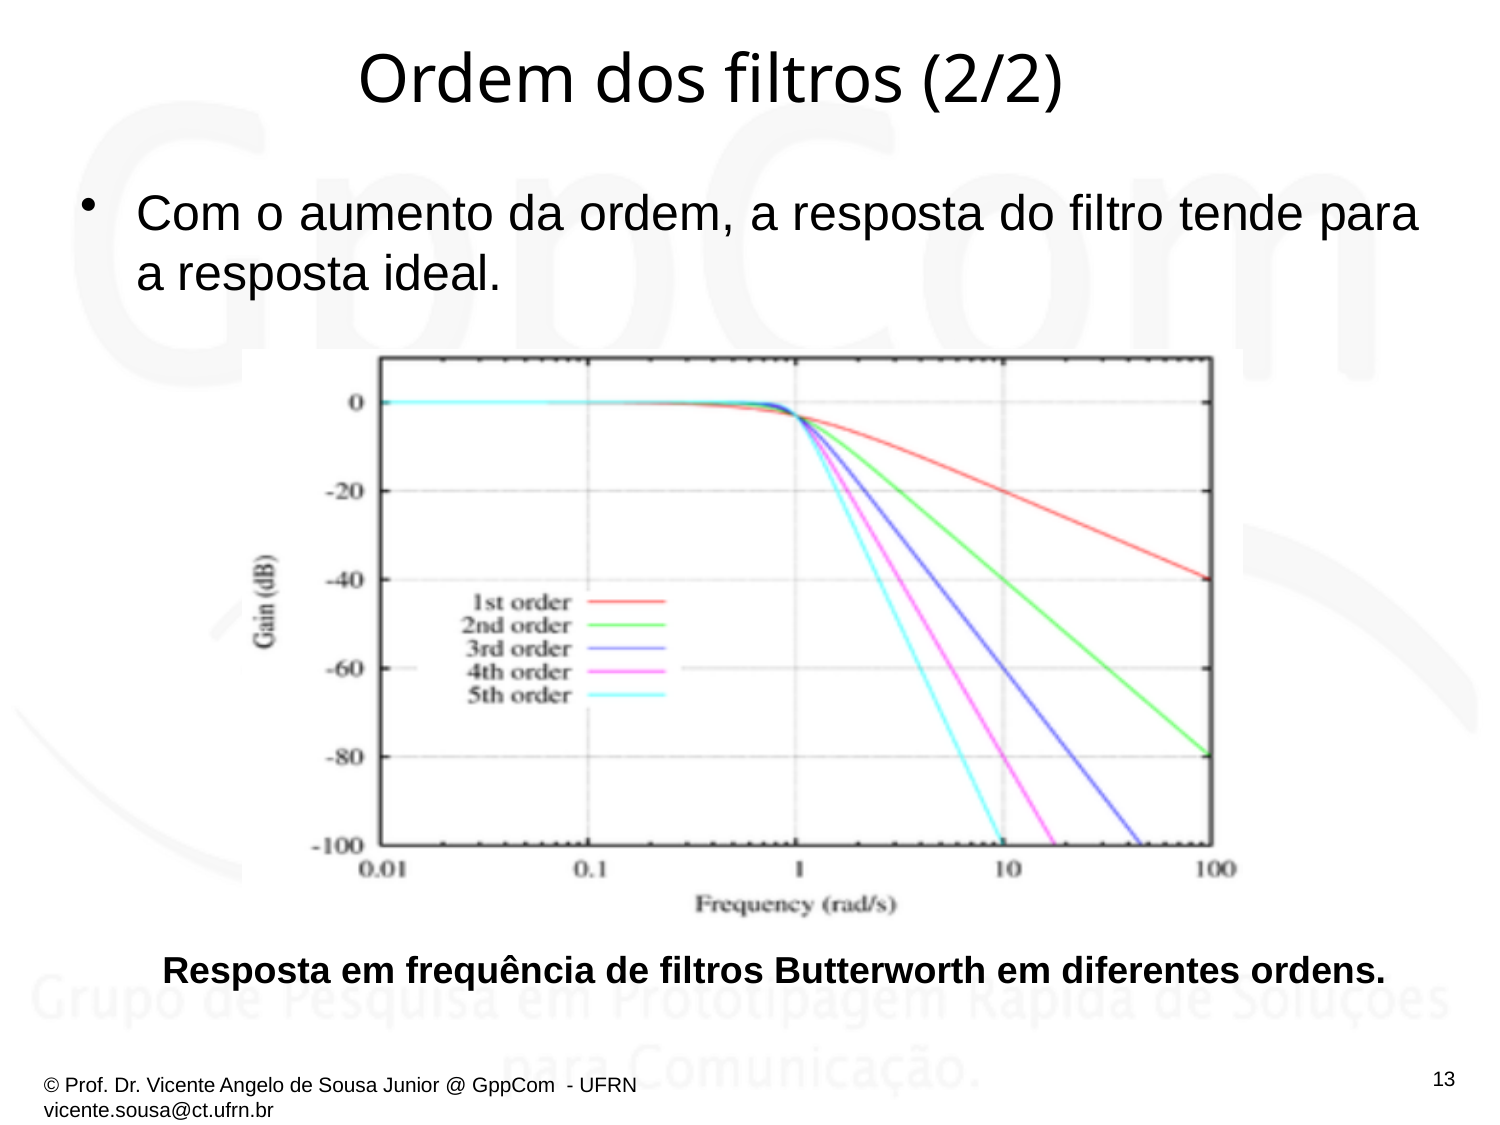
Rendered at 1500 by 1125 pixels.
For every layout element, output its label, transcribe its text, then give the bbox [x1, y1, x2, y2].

picture [241, 349, 1243, 921]
title Ordem dos filtros (2/2) [29, 7, 1393, 146]
slide_number 13 [1257, 1058, 1471, 1107]
list Com o aumento da ordem, a resposta do filtro tende para a resposta ideal. [64, 172, 1436, 386]
text_box Resposta em frequência de filtros Butterworth em diferentes ordens. [147, 938, 1435, 999]
